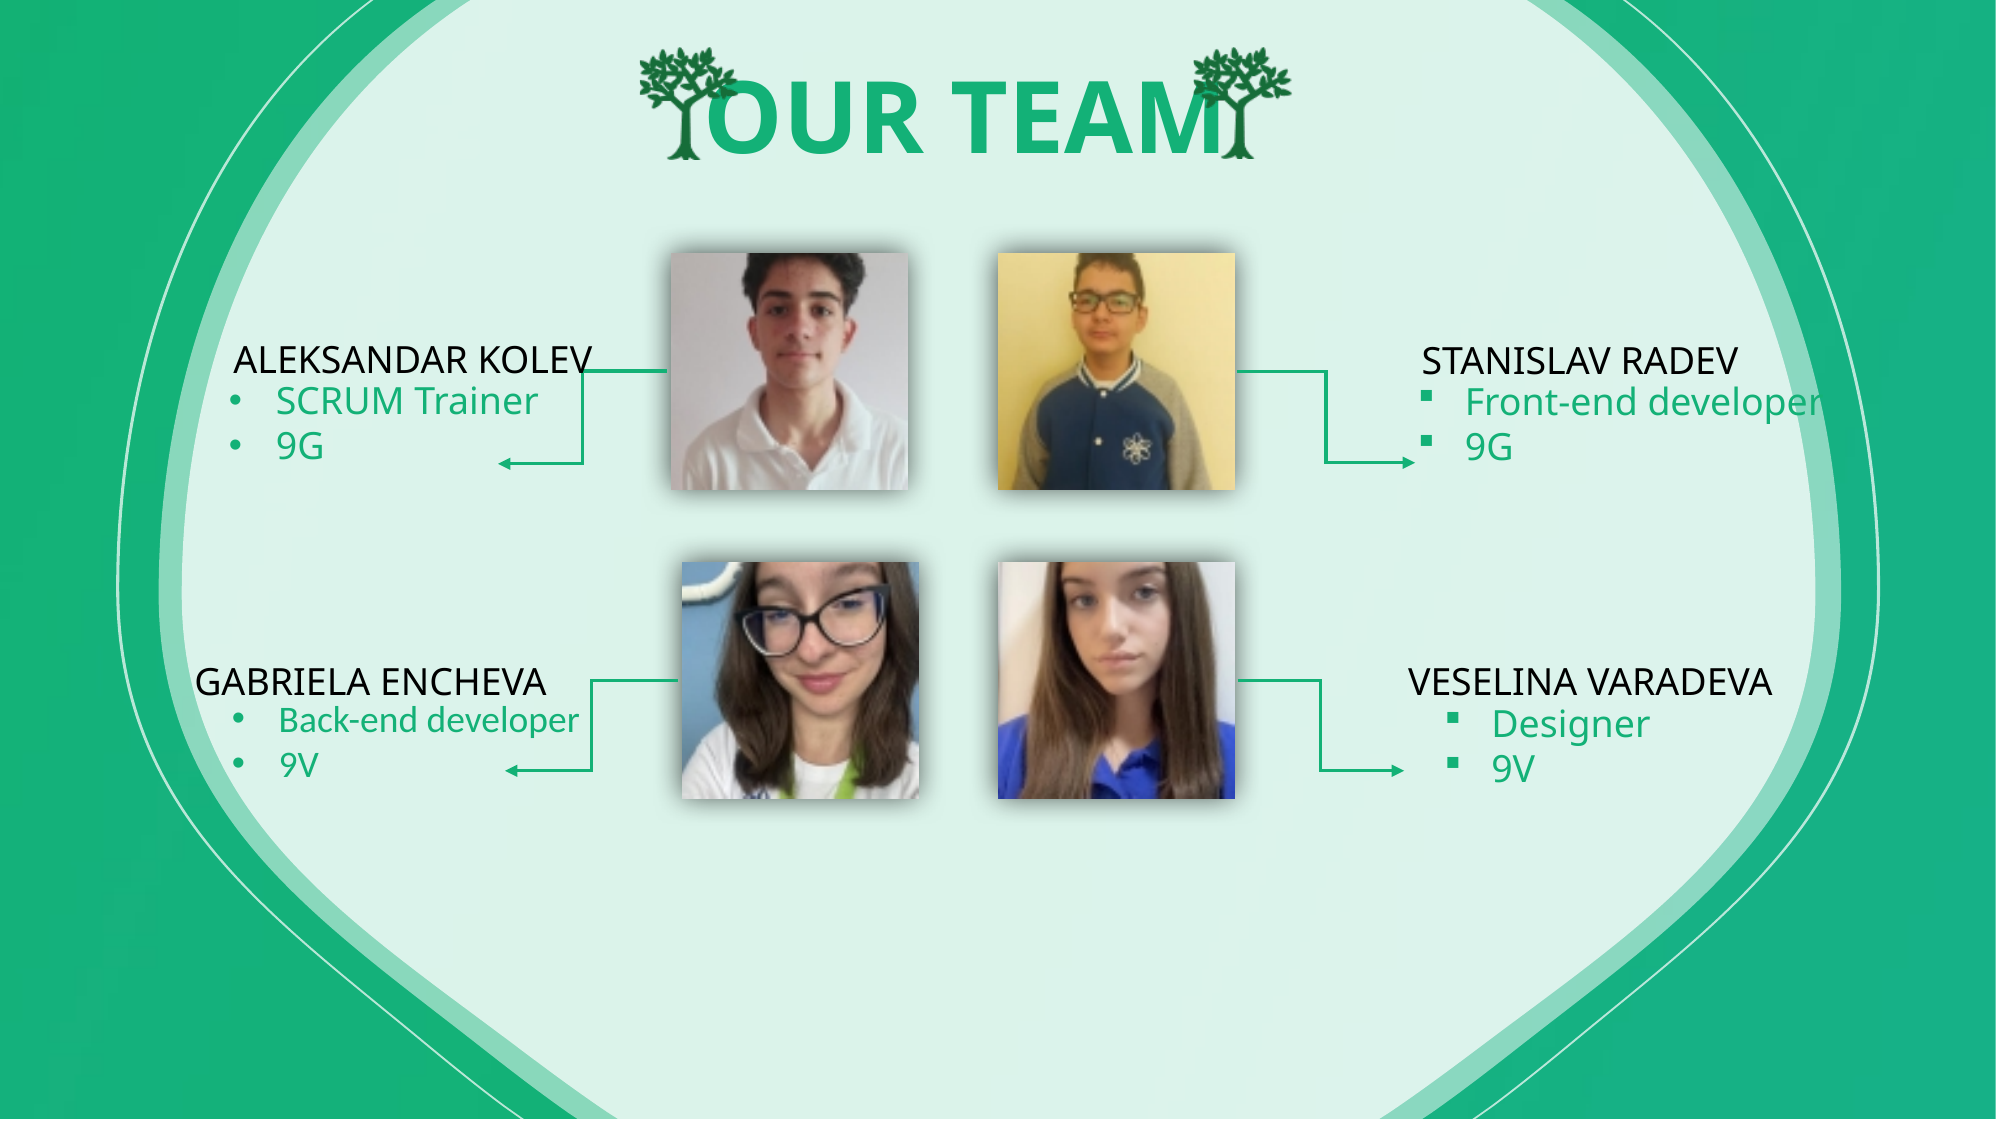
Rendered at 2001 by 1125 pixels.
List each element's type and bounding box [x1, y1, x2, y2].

text_box [575, 1119, 623, 1125]
text_box [505, 680, 679, 771]
text_box [1236, 371, 1416, 463]
text_box [1374, 1119, 1425, 1125]
text_box [1417, 0, 2000, 1125]
text_box [616, 1119, 1382, 1125]
picture [0, 0, 1996, 1119]
text_box [0, 1119, 583, 1125]
text_box [497, 371, 667, 464]
text_box [1237, 680, 1405, 771]
